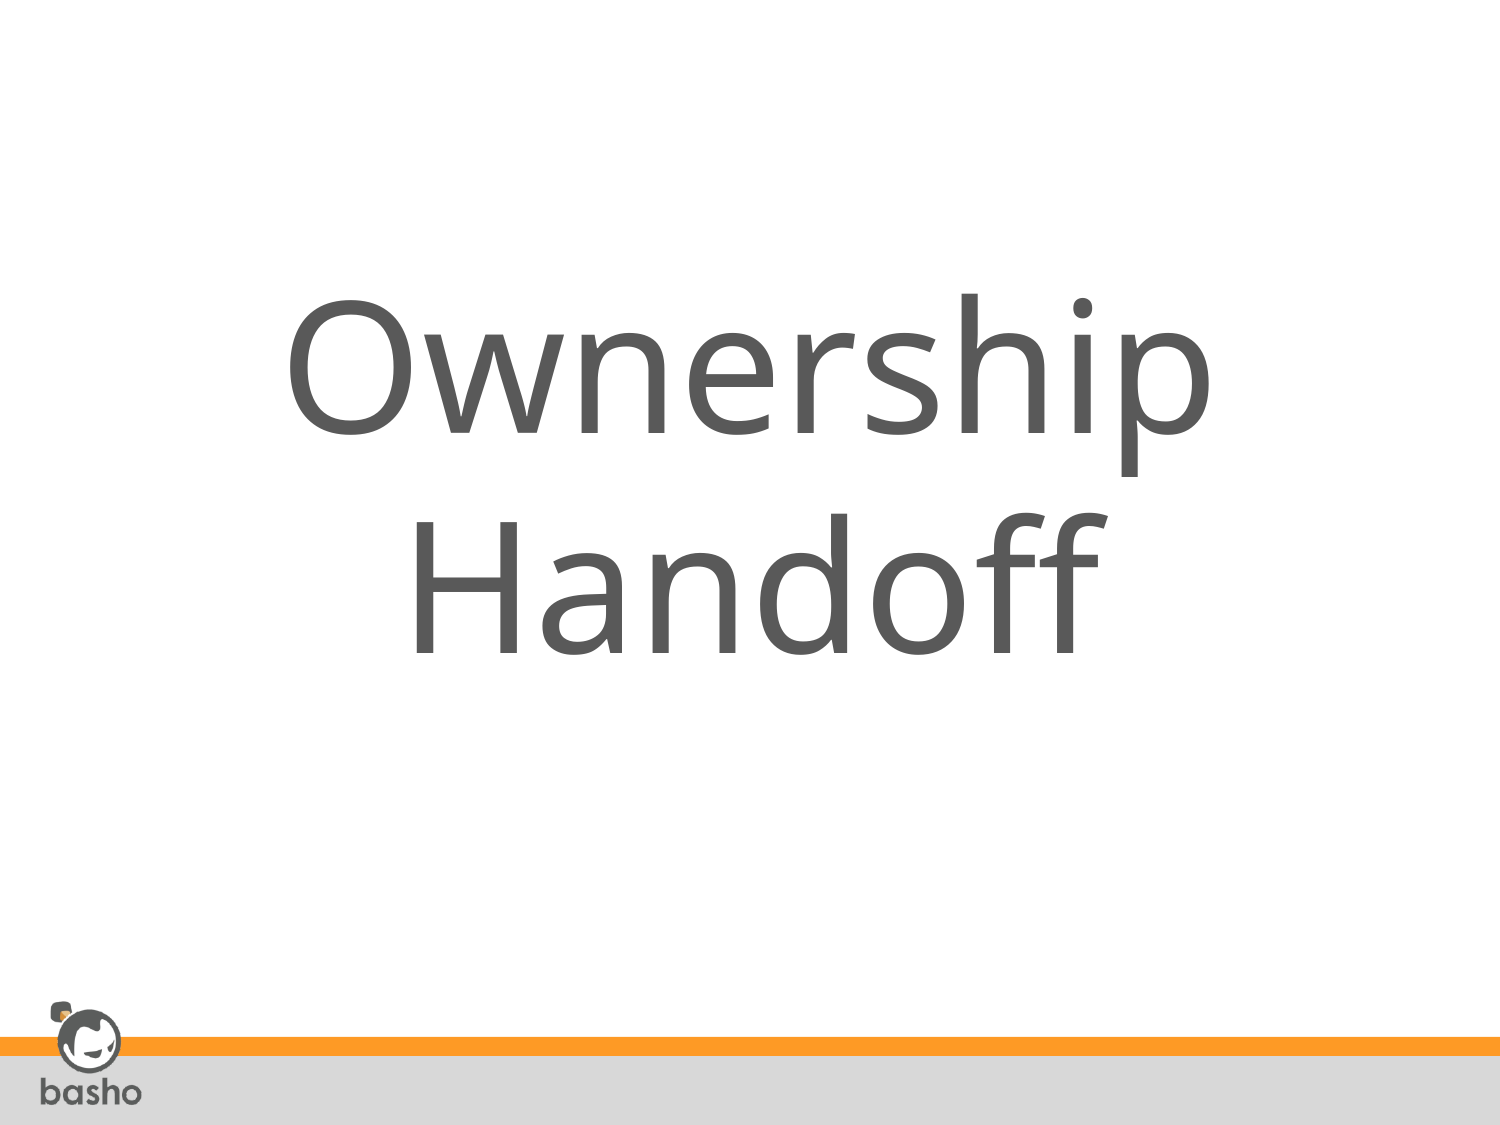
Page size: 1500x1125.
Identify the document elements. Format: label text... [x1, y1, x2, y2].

title Ownership Handoff [112, 302, 1388, 638]
picture [38, 1001, 144, 1115]
